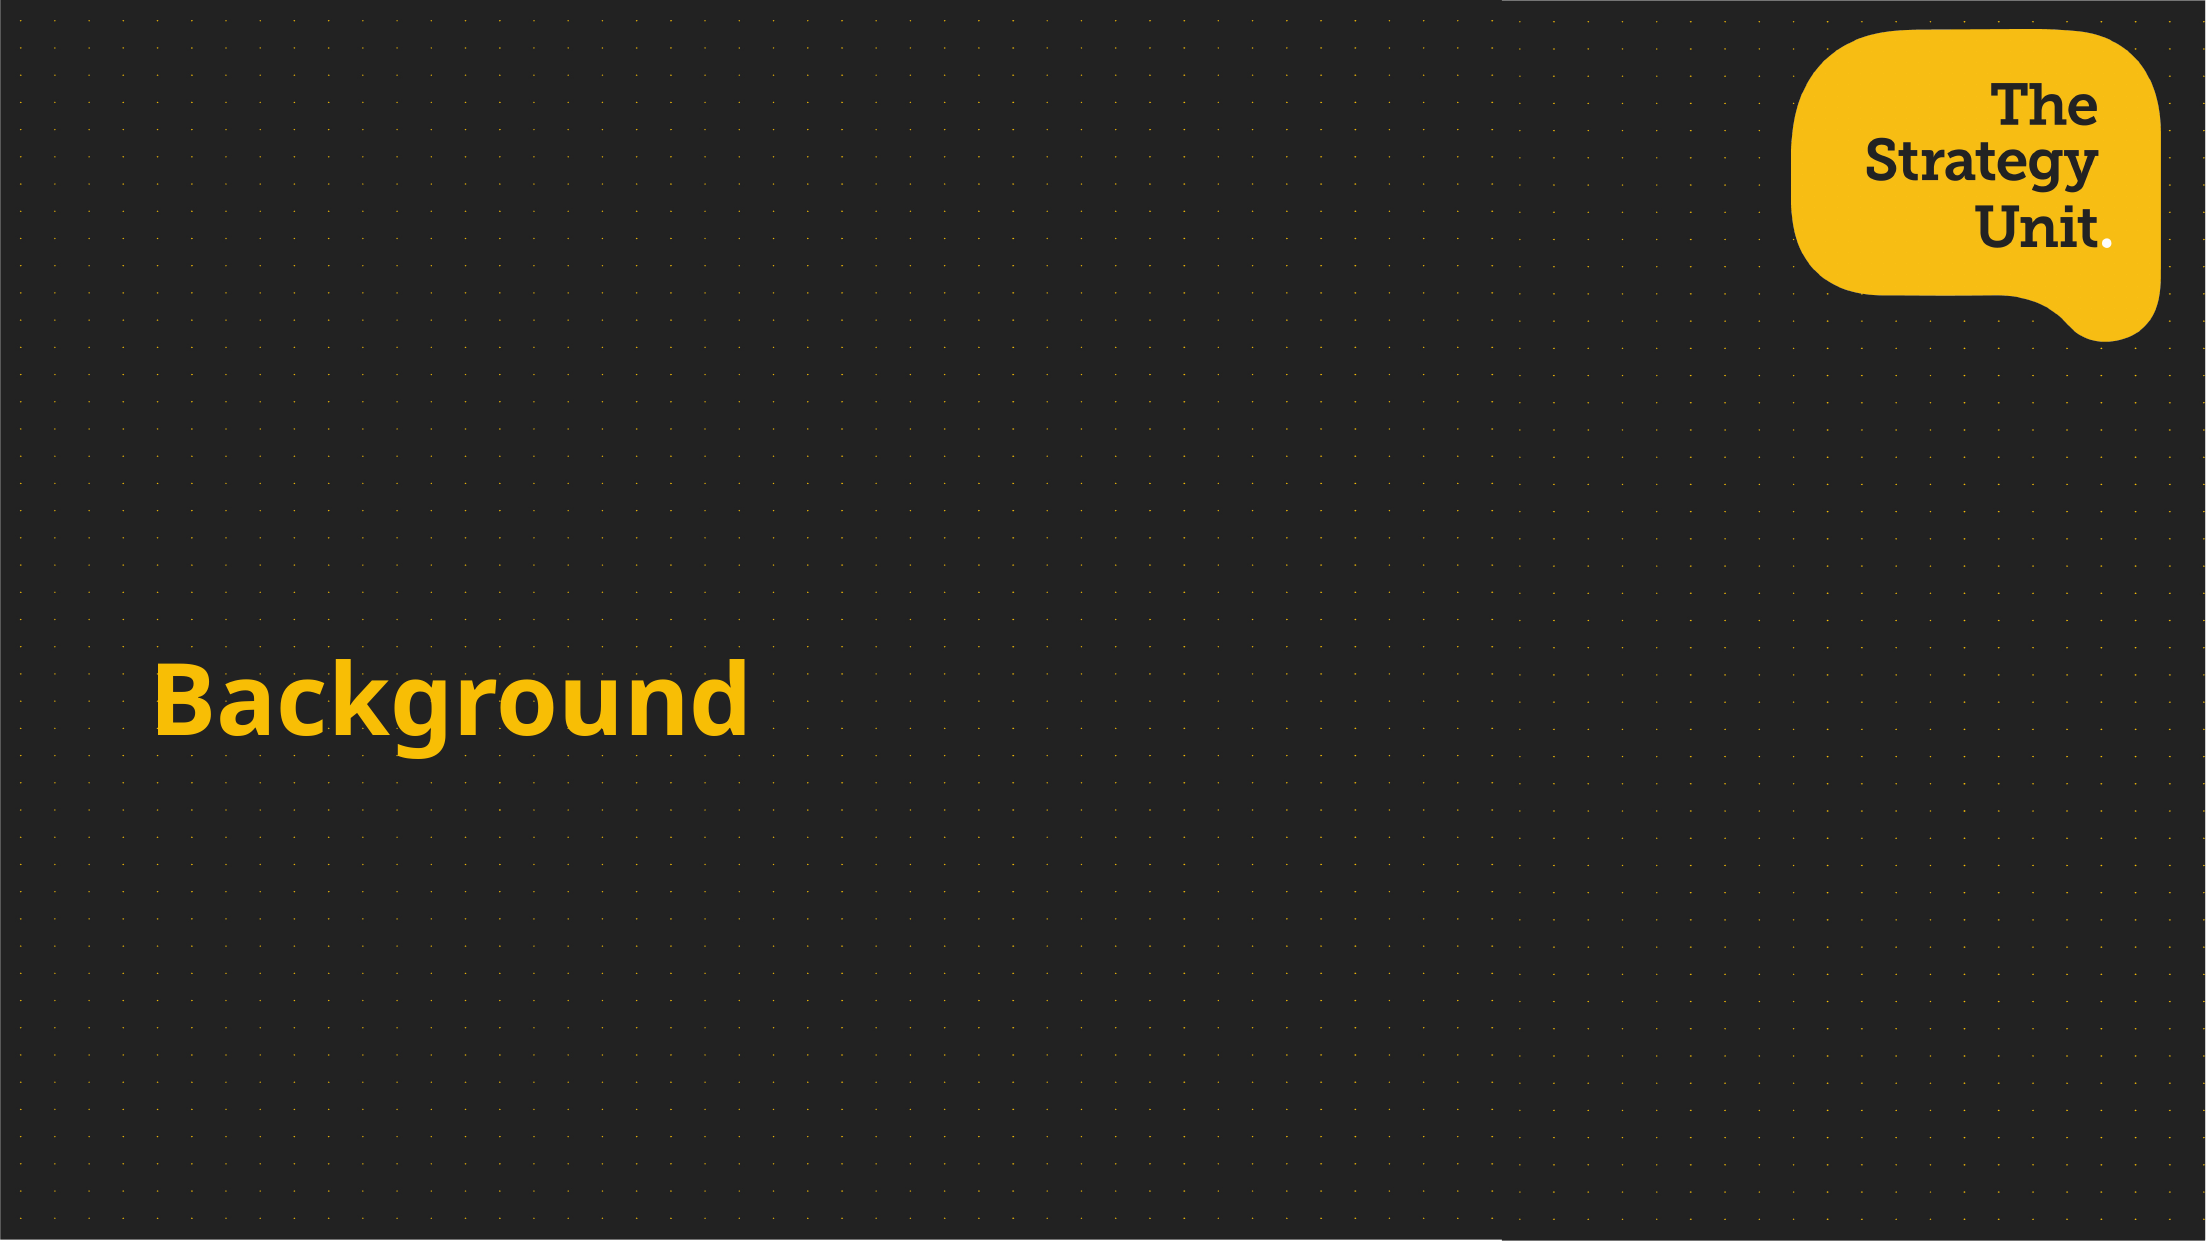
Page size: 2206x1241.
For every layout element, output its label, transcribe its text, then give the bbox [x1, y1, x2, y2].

subtitle [137, 826, 1771, 1063]
picture [0, 0, 2206, 1241]
title Background [137, 354, 1771, 768]
